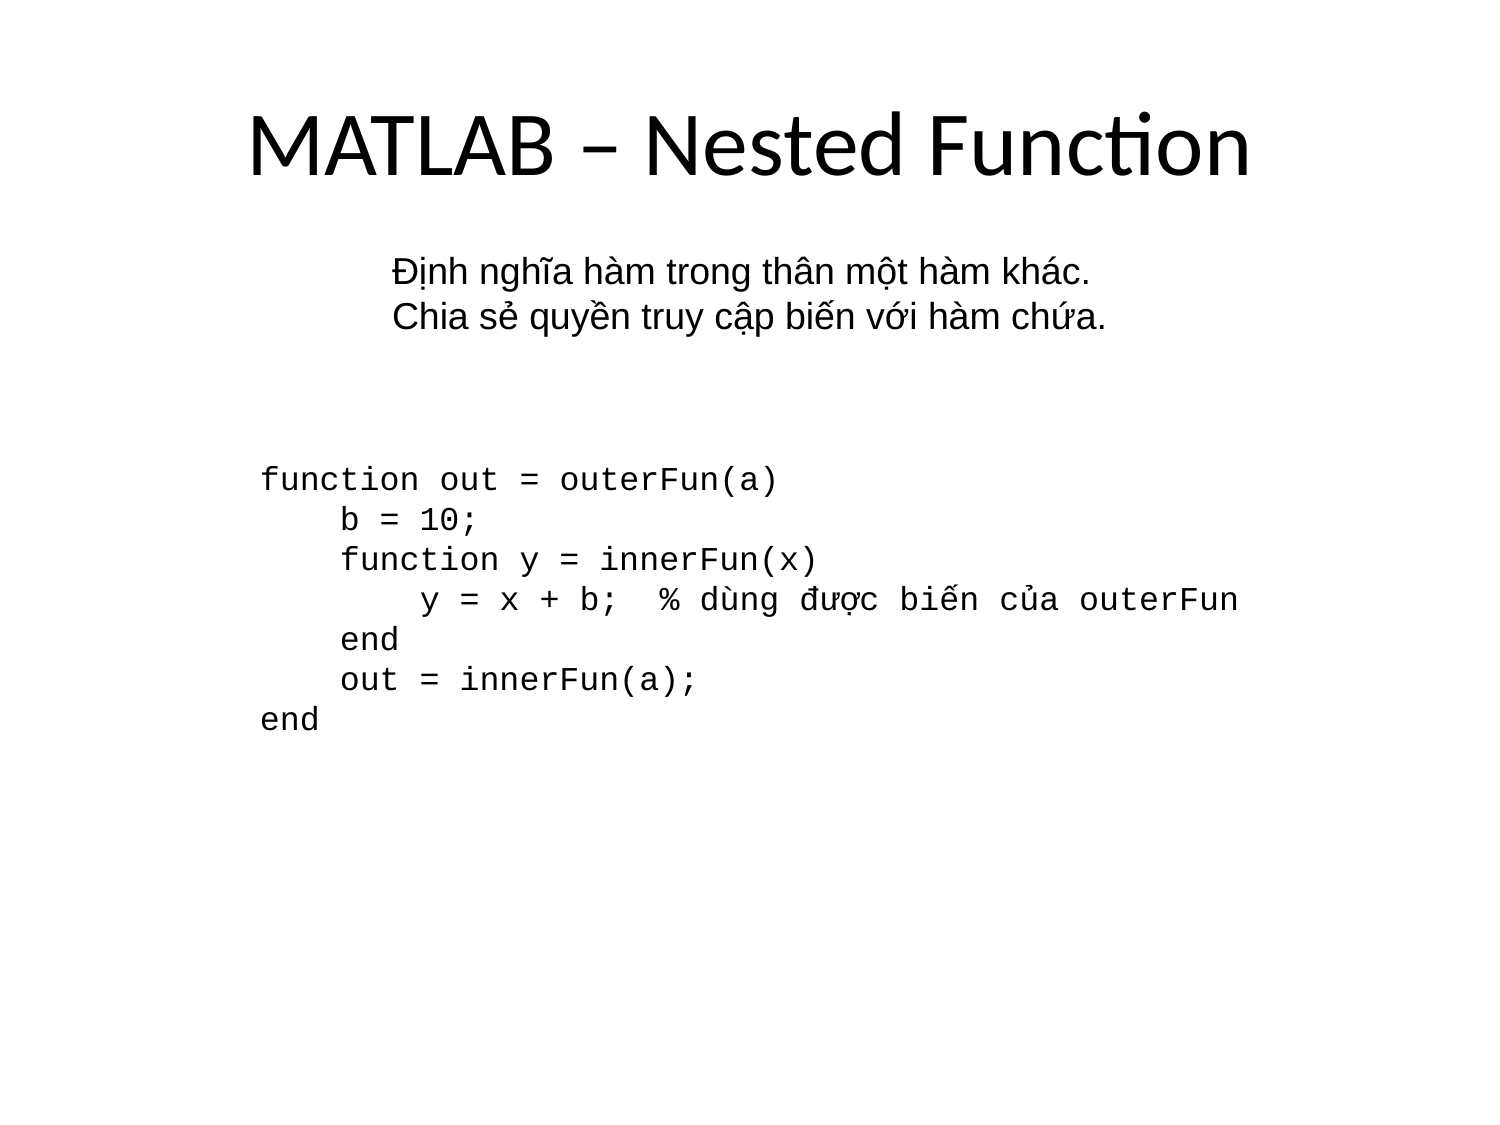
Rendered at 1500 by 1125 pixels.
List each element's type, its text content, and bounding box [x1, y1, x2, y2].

text_box function out = outerFun(a) b = 10; function y = innerFun(x) y = x + b; % dùng được biến của outerFun end out = innerFun(a); end [245, 449, 1255, 745]
text_box Định nghĩa hàm trong thân một hàm khác. Chia sẻ quyền truy cập biến với hàm chứa. [377, 239, 1123, 345]
title MATLAB – Nested Function [75, 45, 1425, 233]
